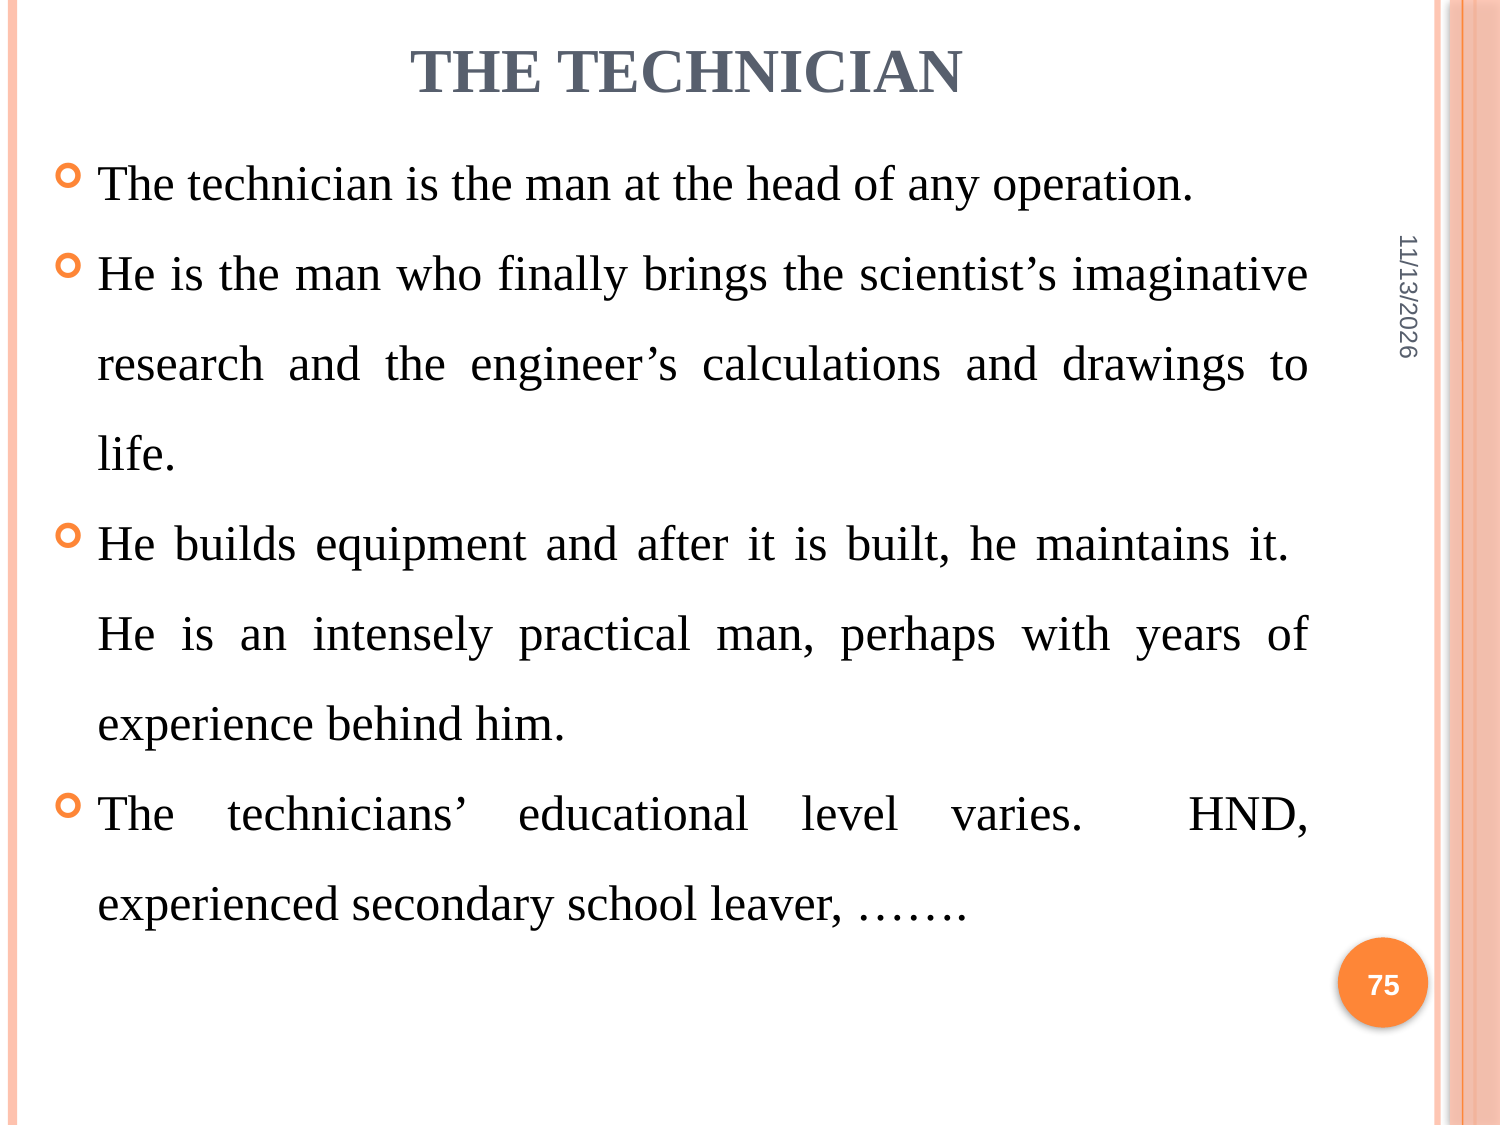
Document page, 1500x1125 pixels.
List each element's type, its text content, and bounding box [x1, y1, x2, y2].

title The technician [75, 0, 1300, 112]
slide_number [1378, 43, 1442, 374]
slide_number 75 [1333, 940, 1434, 1026]
list The technician is the man at the head of any operation. He is the man who finally brings the scientist’s imaginative research and the engineer’s calculations and drawings to life. He builds equipment and after it is built, he maintains it. He is an intensely practical man, perhaps with years of experience behind him. The technicians’ educational level varies. HND, experienced secondary school leaver, ……. [37, 112, 1325, 1062]
